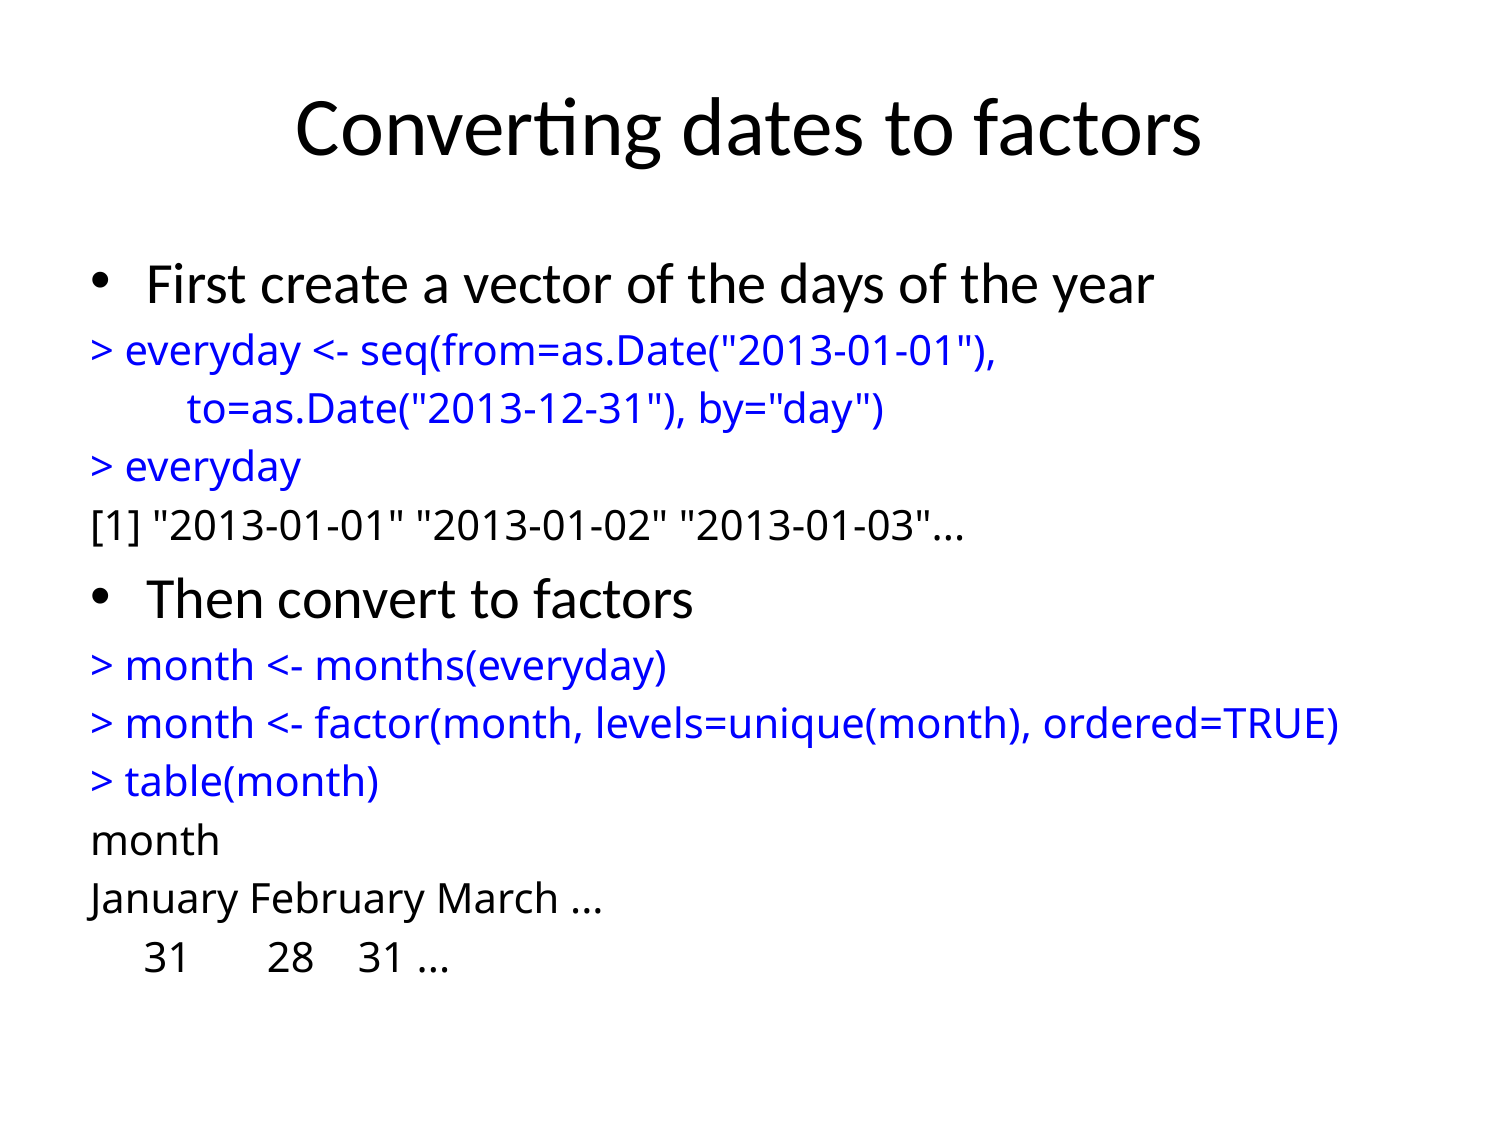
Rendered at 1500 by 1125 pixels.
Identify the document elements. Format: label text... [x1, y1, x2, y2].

title Converting dates to factors [75, 45, 1425, 200]
list First create a vector of the days of the year > everyday <- seq(from=as.Date("2013-01-01"), to=as.Date("2013-12-31"), by="day") > everyday [1] "2013-01-01" "2013-01-02" "2013-01-03"... Then convert to factors > month <- months(everyday) > month <- factor(month, levels=unique(month), ordered=TRUE) > table(month) month January February March ... 31 28 31 ... [75, 237, 1425, 1075]
